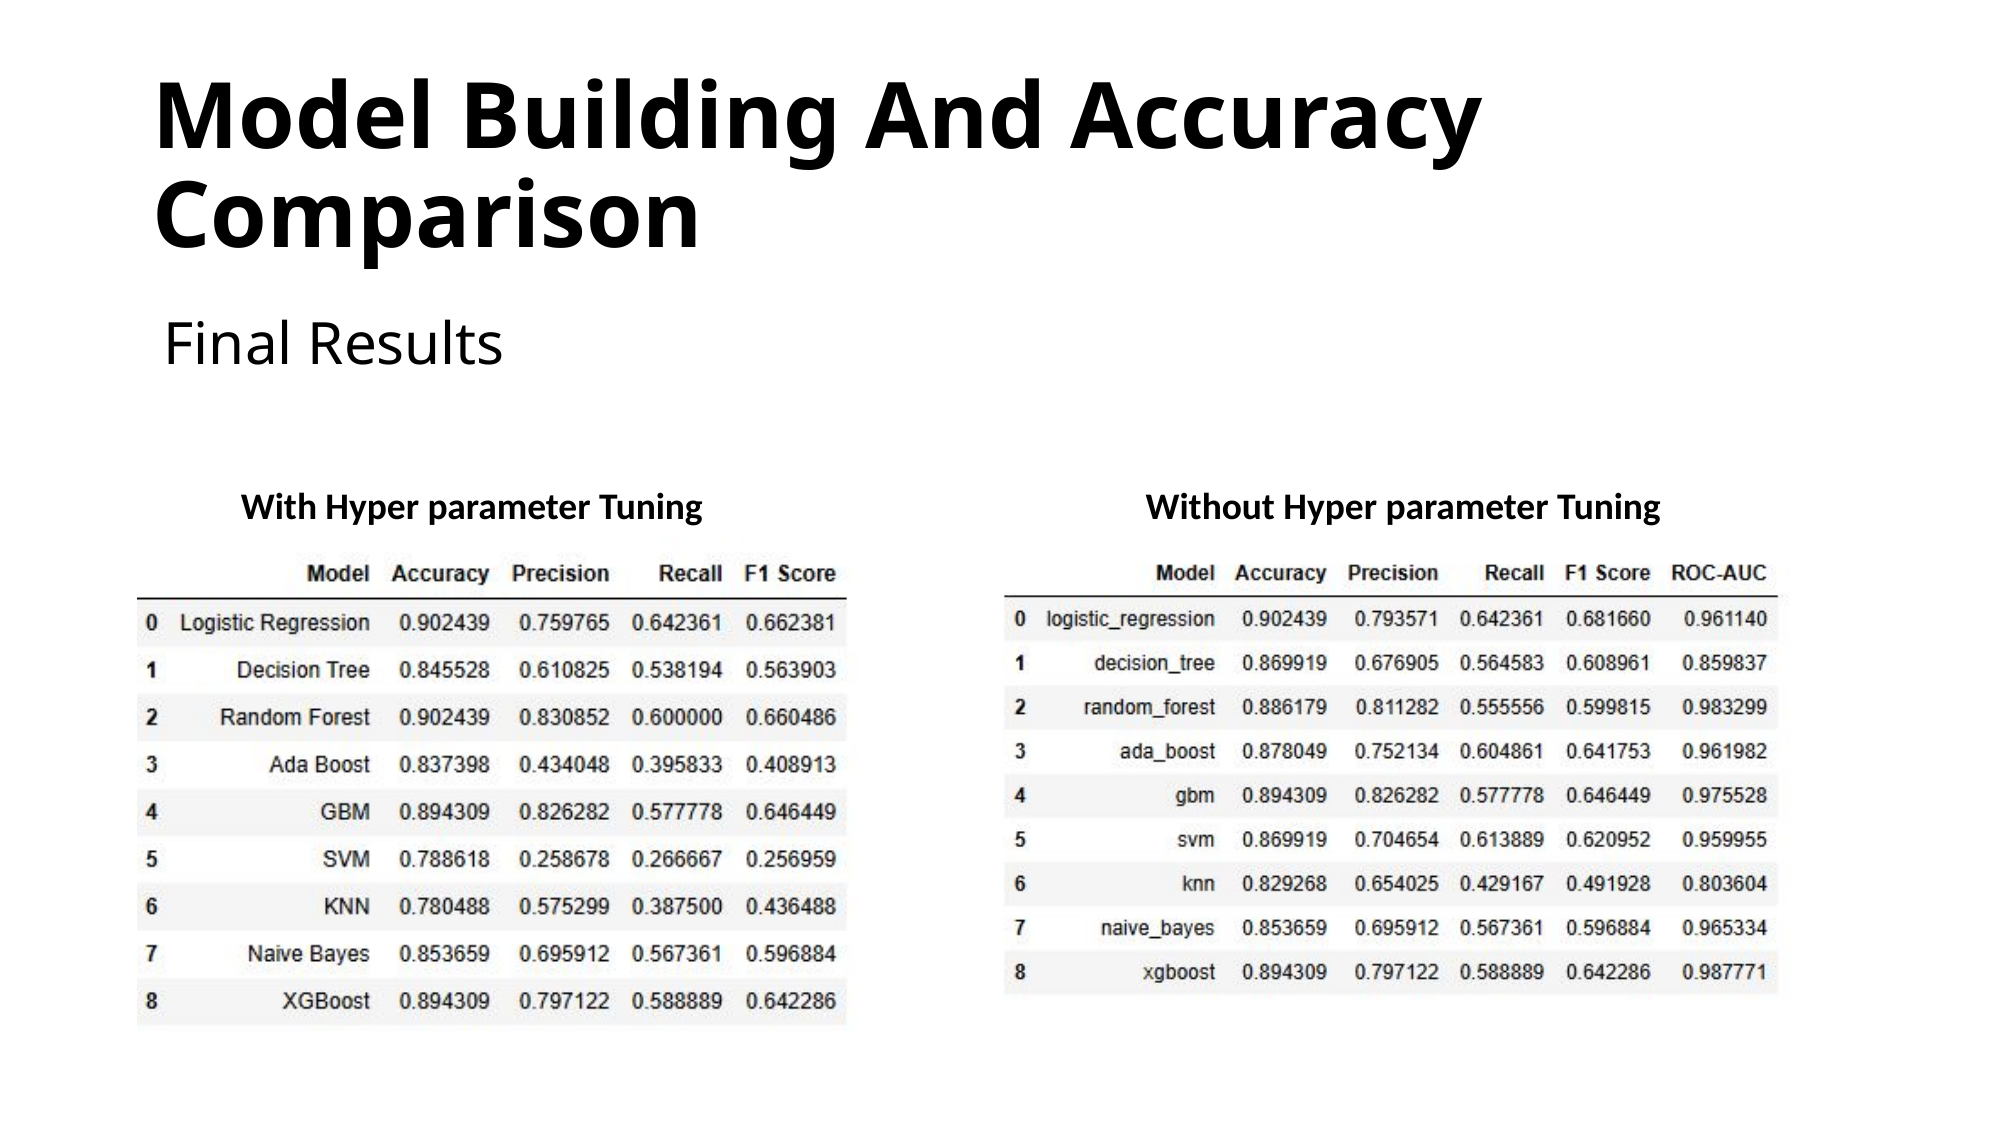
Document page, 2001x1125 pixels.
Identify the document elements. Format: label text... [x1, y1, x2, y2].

text_box Without Hyper parameter Tuning [1130, 474, 1748, 534]
text_box Final Results [148, 298, 520, 384]
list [137, 538, 858, 1031]
title Model Building And Accuracy Comparison [137, 59, 1863, 278]
picture [1003, 538, 1802, 1005]
text_box With Hyper parameter Tuning [226, 474, 769, 534]
